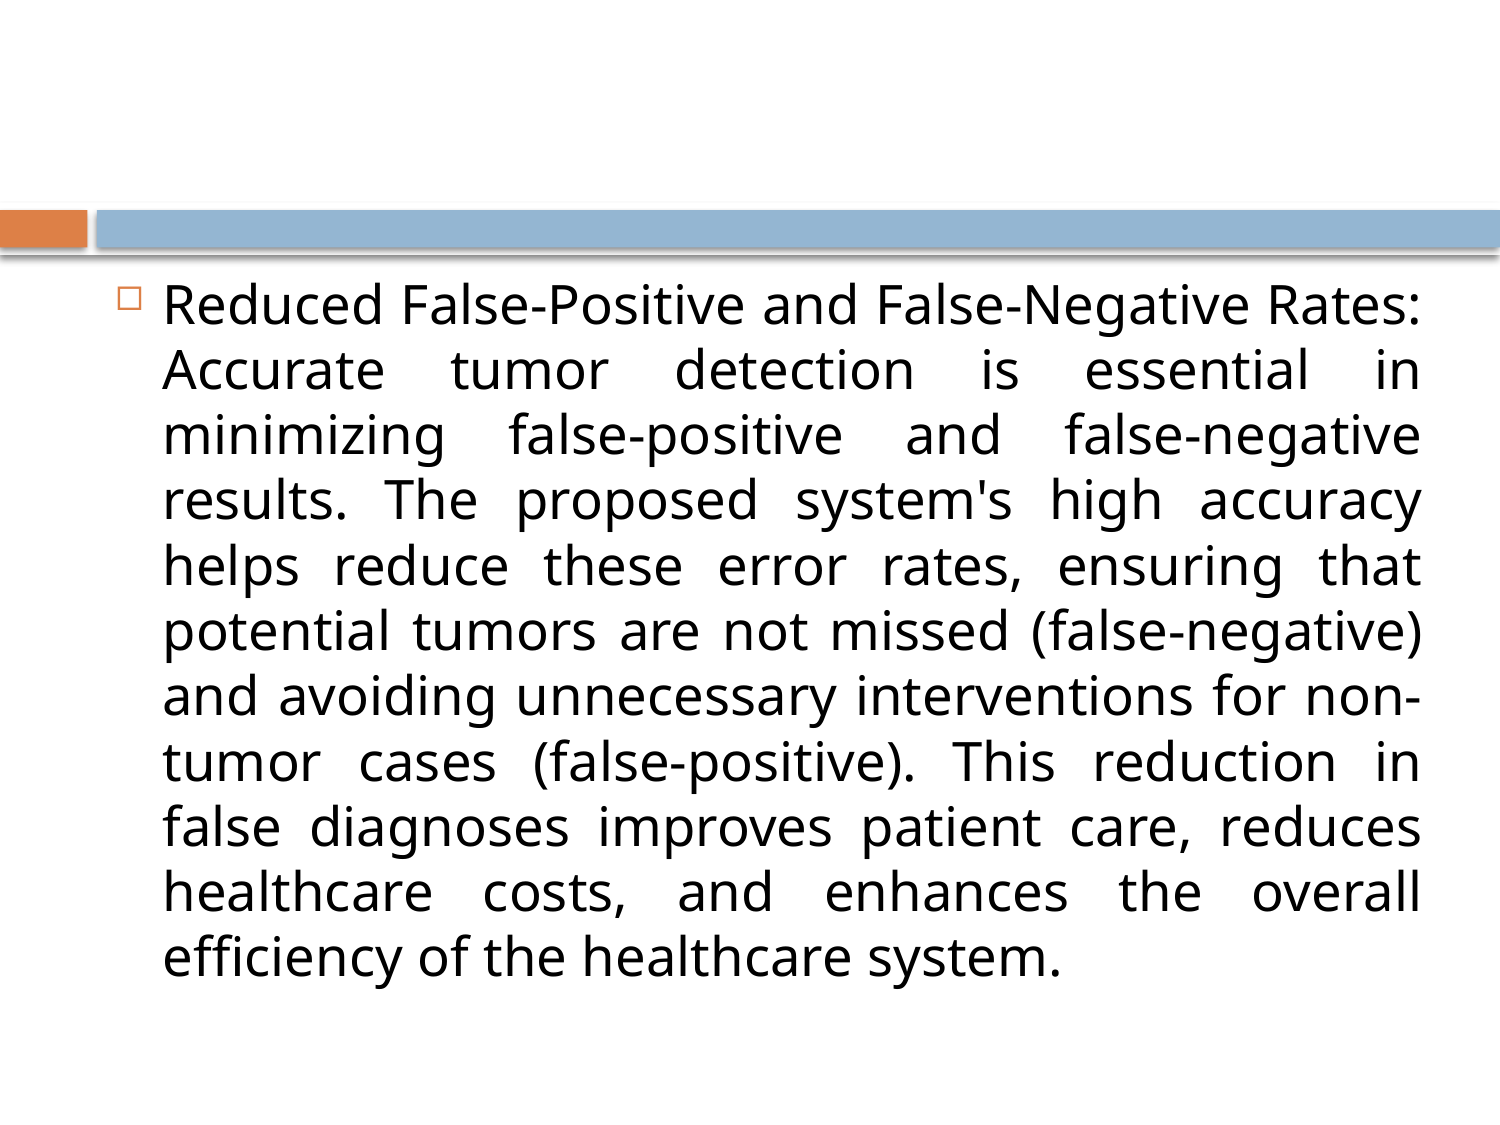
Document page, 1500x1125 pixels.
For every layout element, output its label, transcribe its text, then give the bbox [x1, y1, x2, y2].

list Reduced False-Positive and False-Negative Rates: Accurate tumor detection is essential in minimizing false-positive and false-negative results. The proposed system's high accuracy helps reduce these error rates, ensuring that potential tumors are not missed (false-negative) and avoiding unnecessary interventions for non-tumor cases (false-positive). This reduction in false diagnoses improves patient care, reduces healthcare costs, and enhances the overall efficiency of the healthcare system. [100, 262, 1438, 1000]
